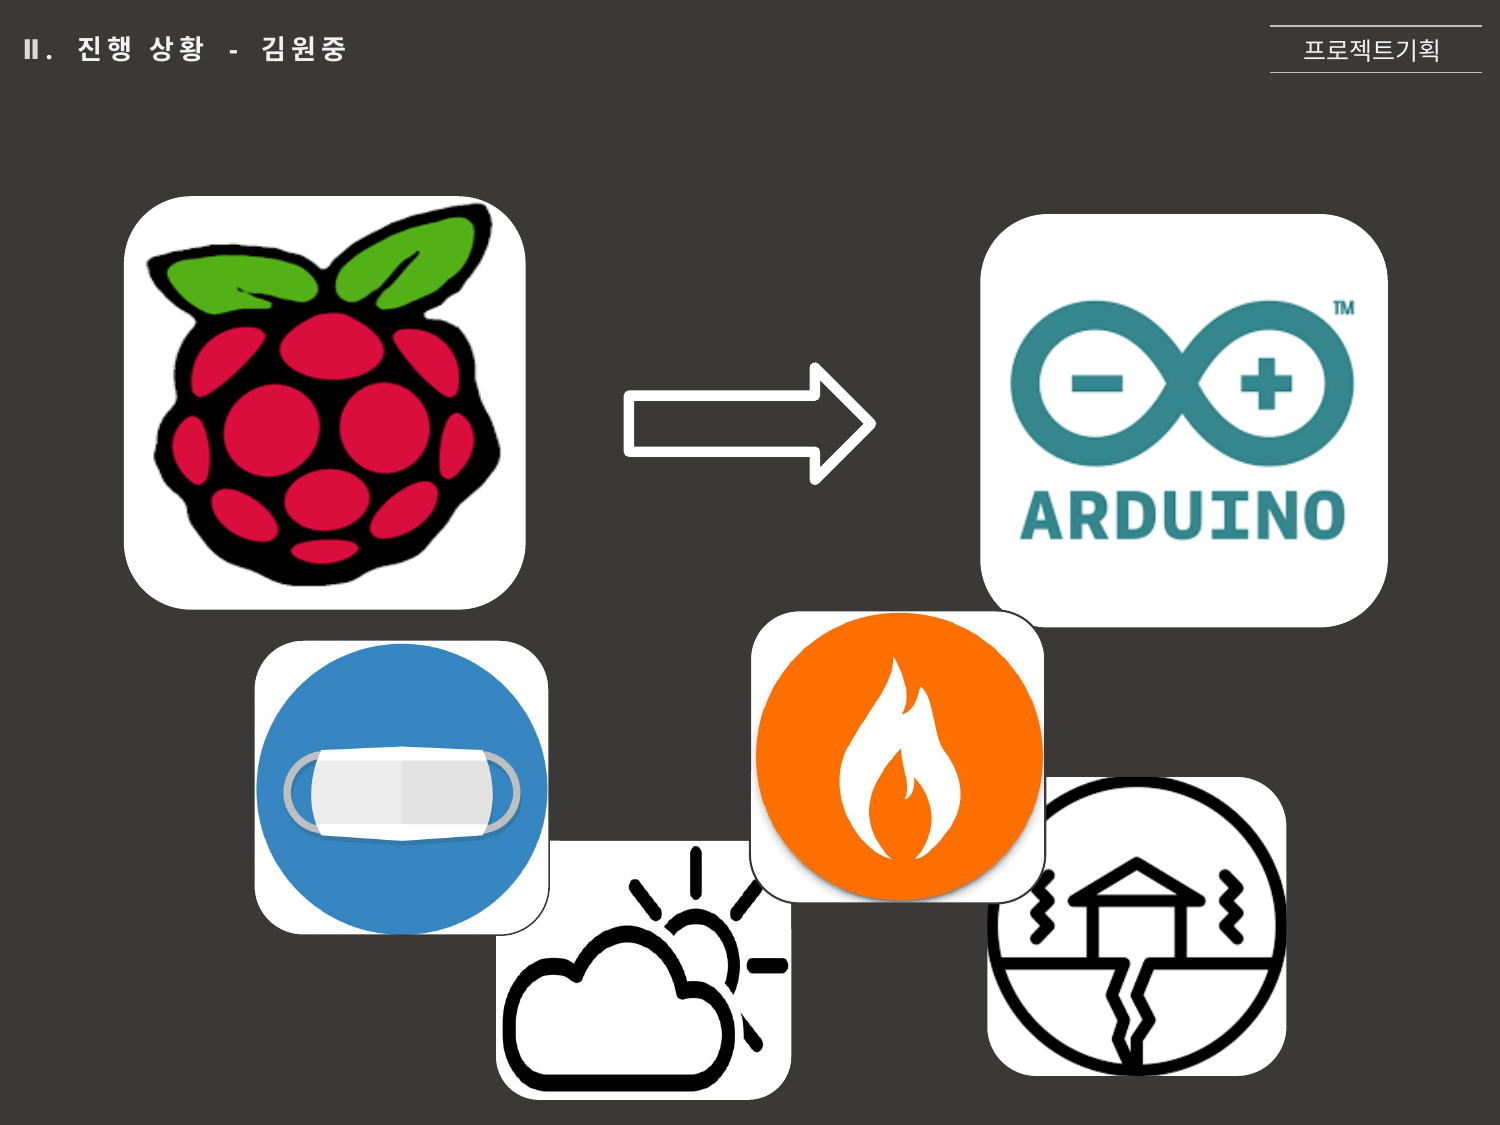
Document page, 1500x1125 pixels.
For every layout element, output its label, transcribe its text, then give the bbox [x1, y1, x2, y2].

text_box Ⅱ. 진행 상황 - 김원중 [7, 25, 375, 73]
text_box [253, 610, 1288, 1101]
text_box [1269, 0, 1483, 74]
picture [980, 213, 1389, 628]
picture [123, 195, 526, 610]
text_box [626, 365, 874, 482]
